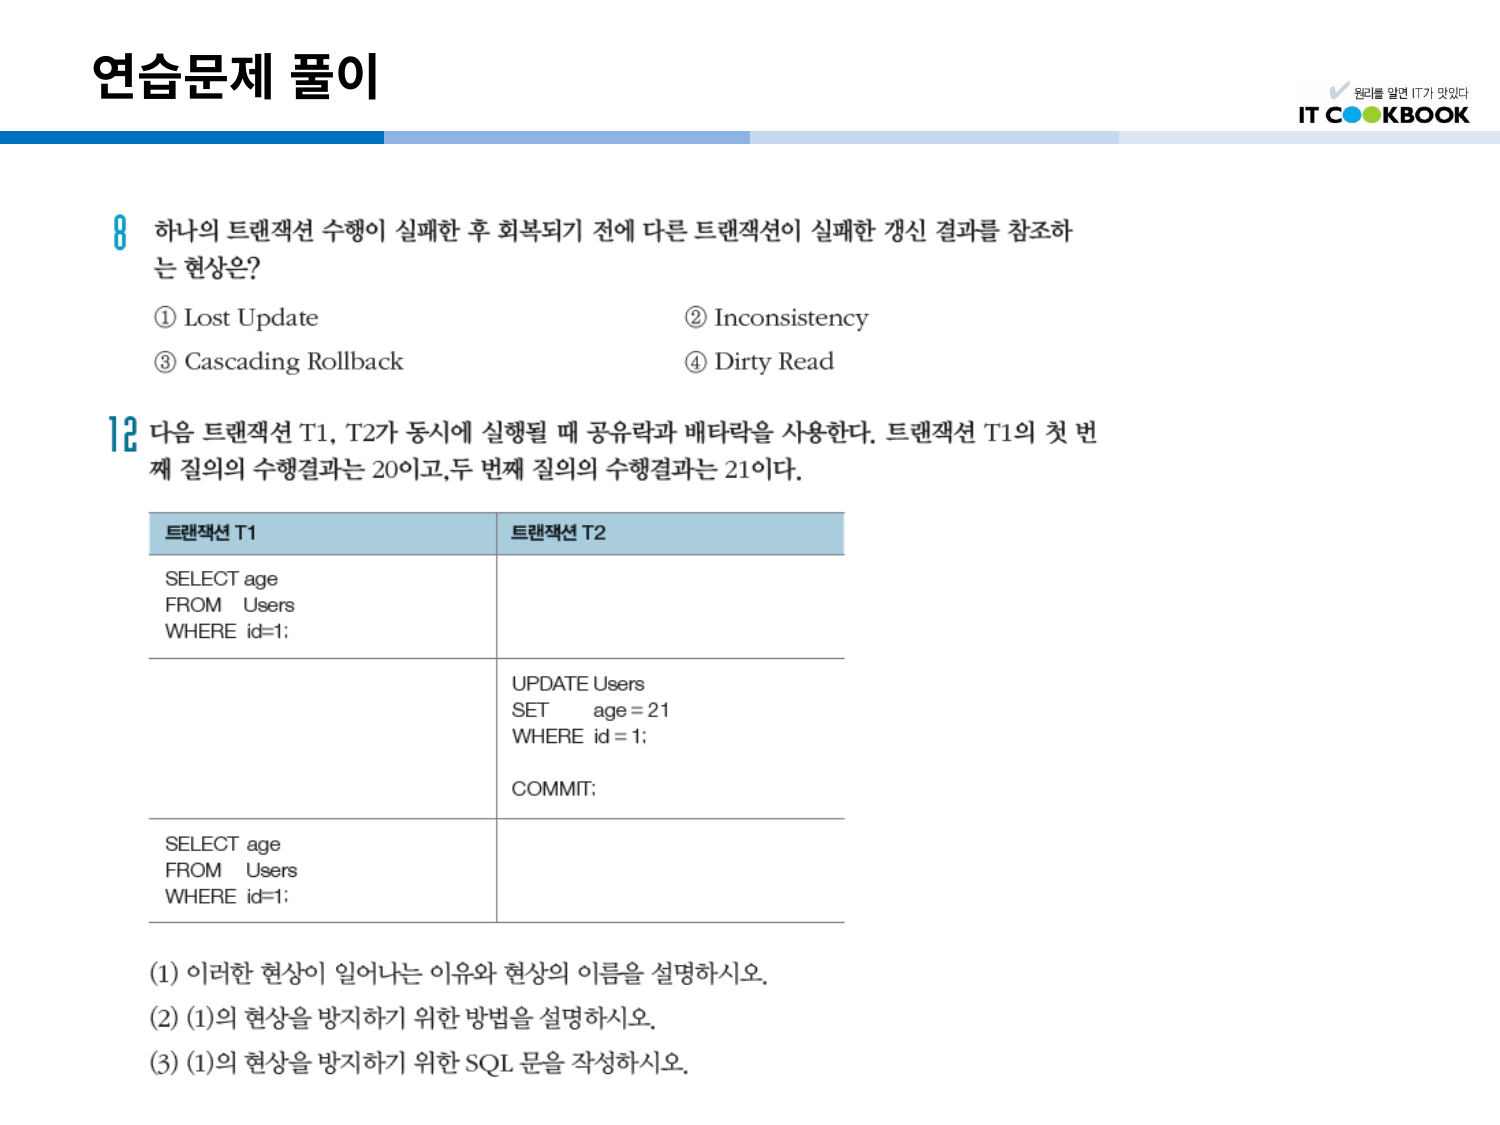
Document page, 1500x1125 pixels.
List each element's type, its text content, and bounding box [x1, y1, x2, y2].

picture [93, 394, 1110, 1095]
picture [1295, 78, 1473, 125]
text_box 연습문제 풀이 [76, 30, 1317, 121]
picture [105, 196, 1087, 383]
